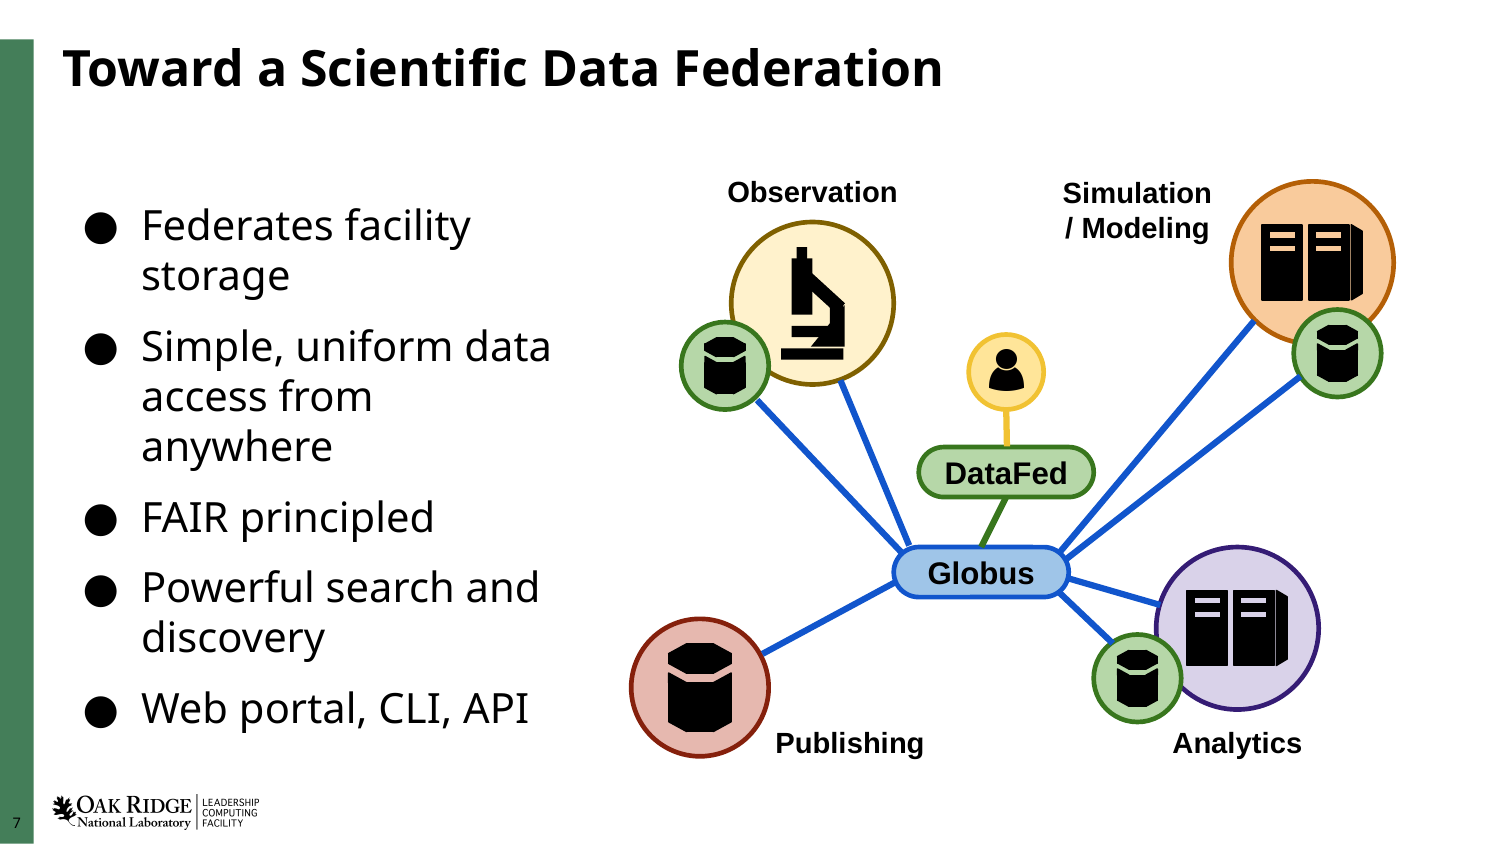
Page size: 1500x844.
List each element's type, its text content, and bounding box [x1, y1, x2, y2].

text_box Publishing [743, 732, 957, 775]
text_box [630, 618, 769, 757]
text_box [730, 221, 894, 307]
picture [52, 794, 259, 830]
text_box Federates facility storage Simple, uniform data access from anywhere FAIR principled Powerful search and discovery Web portal, CLI, API [51, 183, 570, 748]
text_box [1230, 181, 1394, 345]
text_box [680, 309, 1382, 723]
text_box Observation [693, 158, 932, 259]
title Toward a Scientific Data Federation [51, 37, 1449, 132]
text_box Simulation / Modeling [1043, 159, 1232, 260]
text_box Analytics [1118, 732, 1357, 775]
